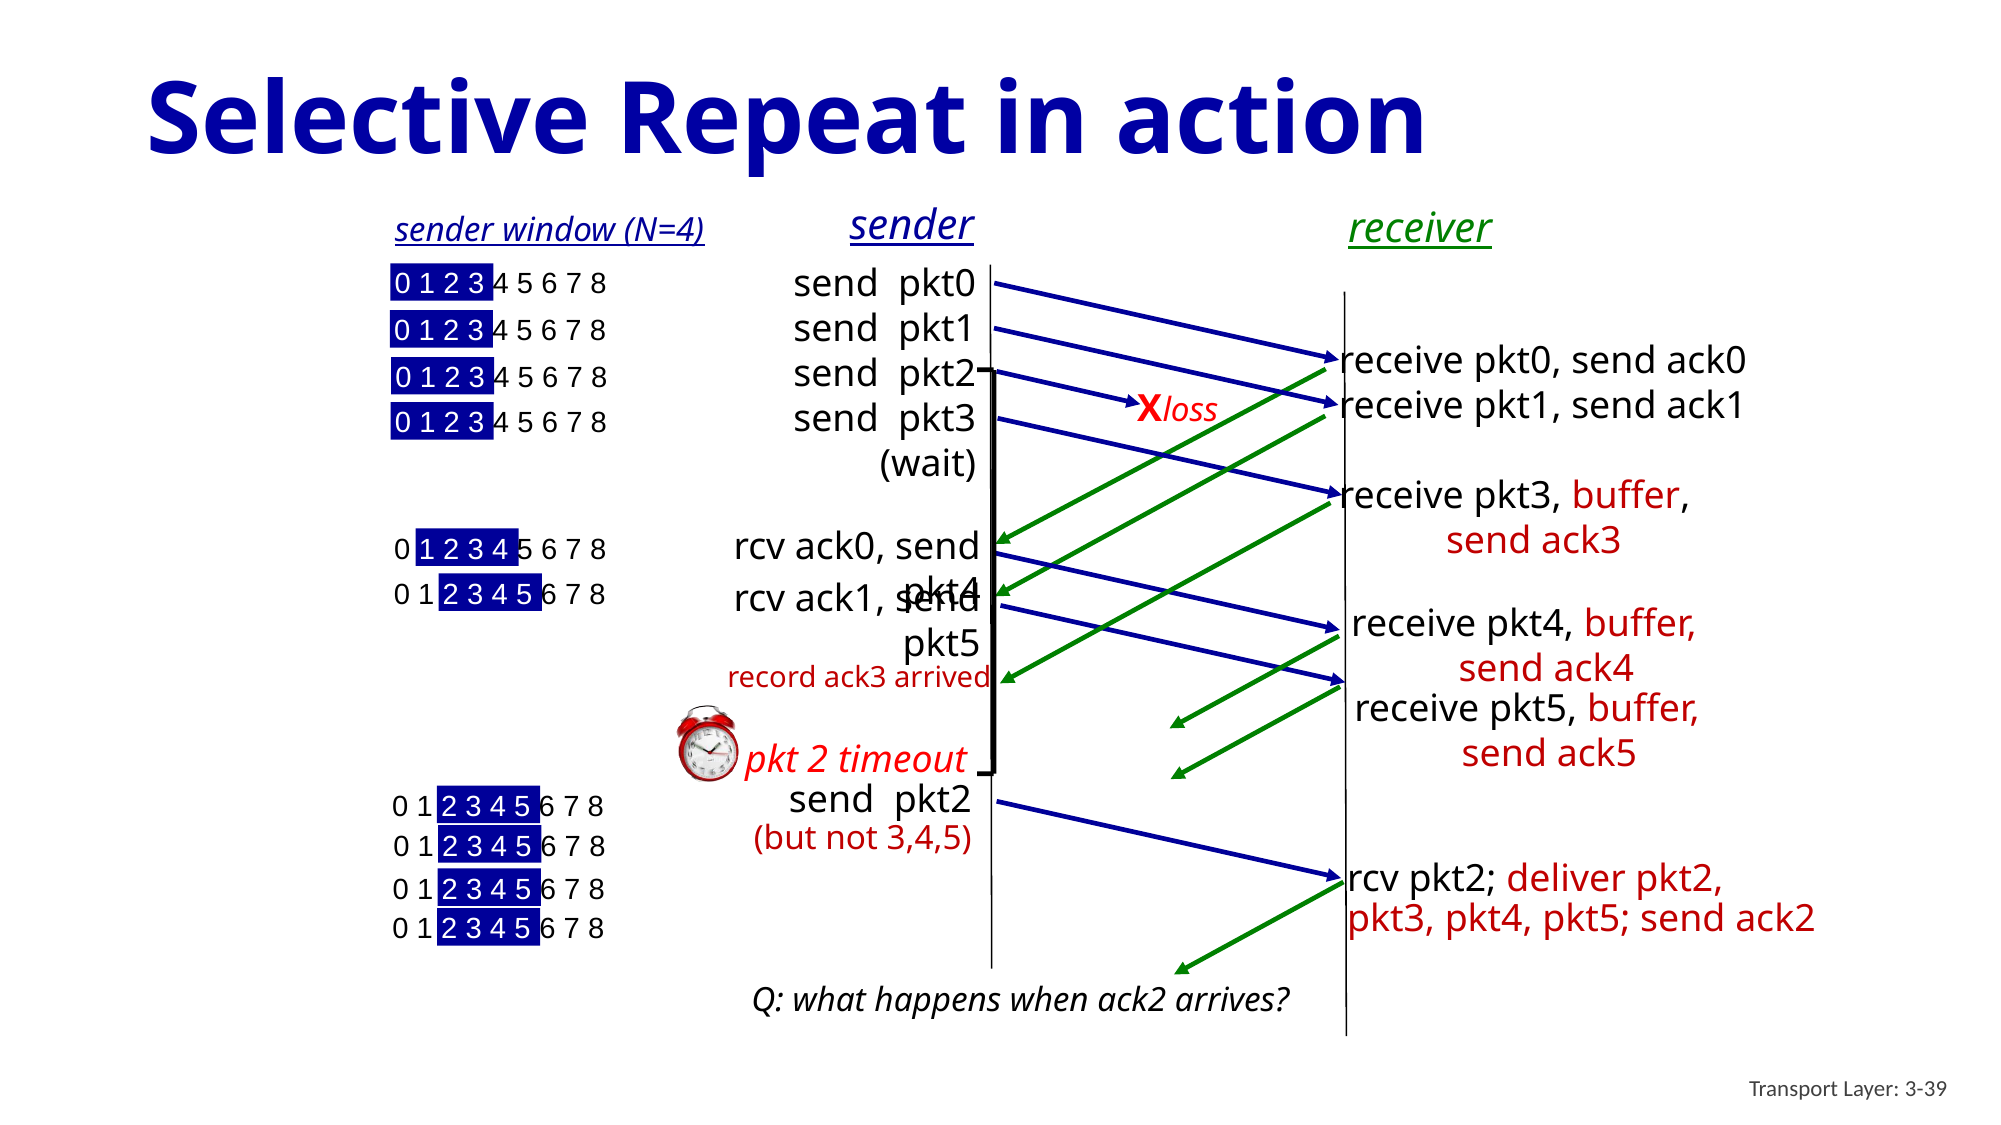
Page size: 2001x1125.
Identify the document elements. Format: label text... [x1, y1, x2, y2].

text_box receive pkt0, send ack0 receive pkt1, send ack1 receive pkt3, buffer, send ack3 [1324, 328, 1763, 569]
text_box [996, 801, 1332, 882]
text_box Q: what happens when ack2 arrives? [736, 971, 1305, 1026]
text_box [993, 282, 1343, 495]
text_box record ack3 arrived [994, 650, 1007, 701]
text_box [1169, 591, 1336, 634]
text_box rcv pkt2; deliver pkt2, pkt3, pkt4, pkt5; send ack2 [1332, 851, 1831, 947]
slide_number Transport Layer: 3-39 [1512, 1056, 1963, 1117]
text_box sender window (N=4) [379, 200, 720, 256]
text_box receiver [1333, 193, 1507, 259]
text_box receive pkt5, buffer, send ack5 [1339, 676, 1725, 782]
text_box sender [834, 190, 989, 256]
text_box receive pkt4, buffer, send ack4 [1336, 591, 1722, 676]
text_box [669, 369, 994, 514]
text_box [1169, 635, 1340, 780]
text_box send pkt0 send pkt1 send pkt2 send pkt3 (wait) [778, 251, 992, 369]
text_box [1007, 506, 1324, 684]
text_box send pkt2 (but not 3,4,5) [738, 787, 987, 865]
text_box [997, 495, 1088, 544]
text_box [997, 566, 1051, 597]
text_box [1176, 888, 1332, 971]
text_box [380, 257, 630, 447]
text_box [378, 779, 628, 953]
title Selective Repeat in action [131, 47, 1952, 195]
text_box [379, 566, 996, 627]
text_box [669, 627, 994, 787]
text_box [380, 514, 996, 566]
